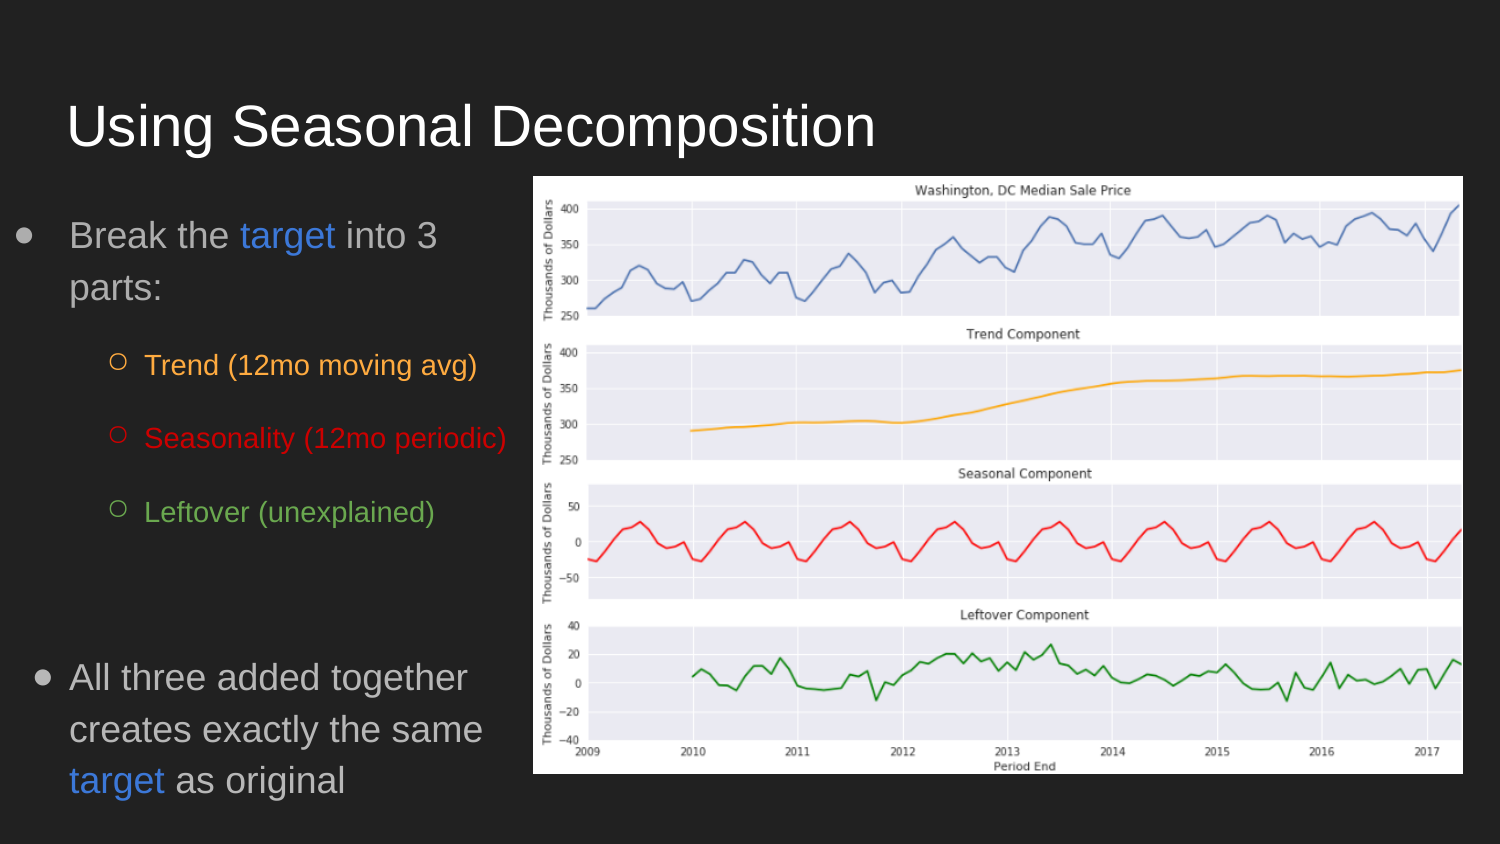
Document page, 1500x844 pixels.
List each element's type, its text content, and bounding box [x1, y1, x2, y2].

picture [532, 176, 1463, 774]
title Using Seasonal Decomposition [51, 72, 1449, 167]
list Break the target into 3 parts: Trend (12mo moving avg) Seasonality (12mo periodic) Leftover (unexplained) All three added together creates exactly the same target as original [0, 189, 527, 750]
